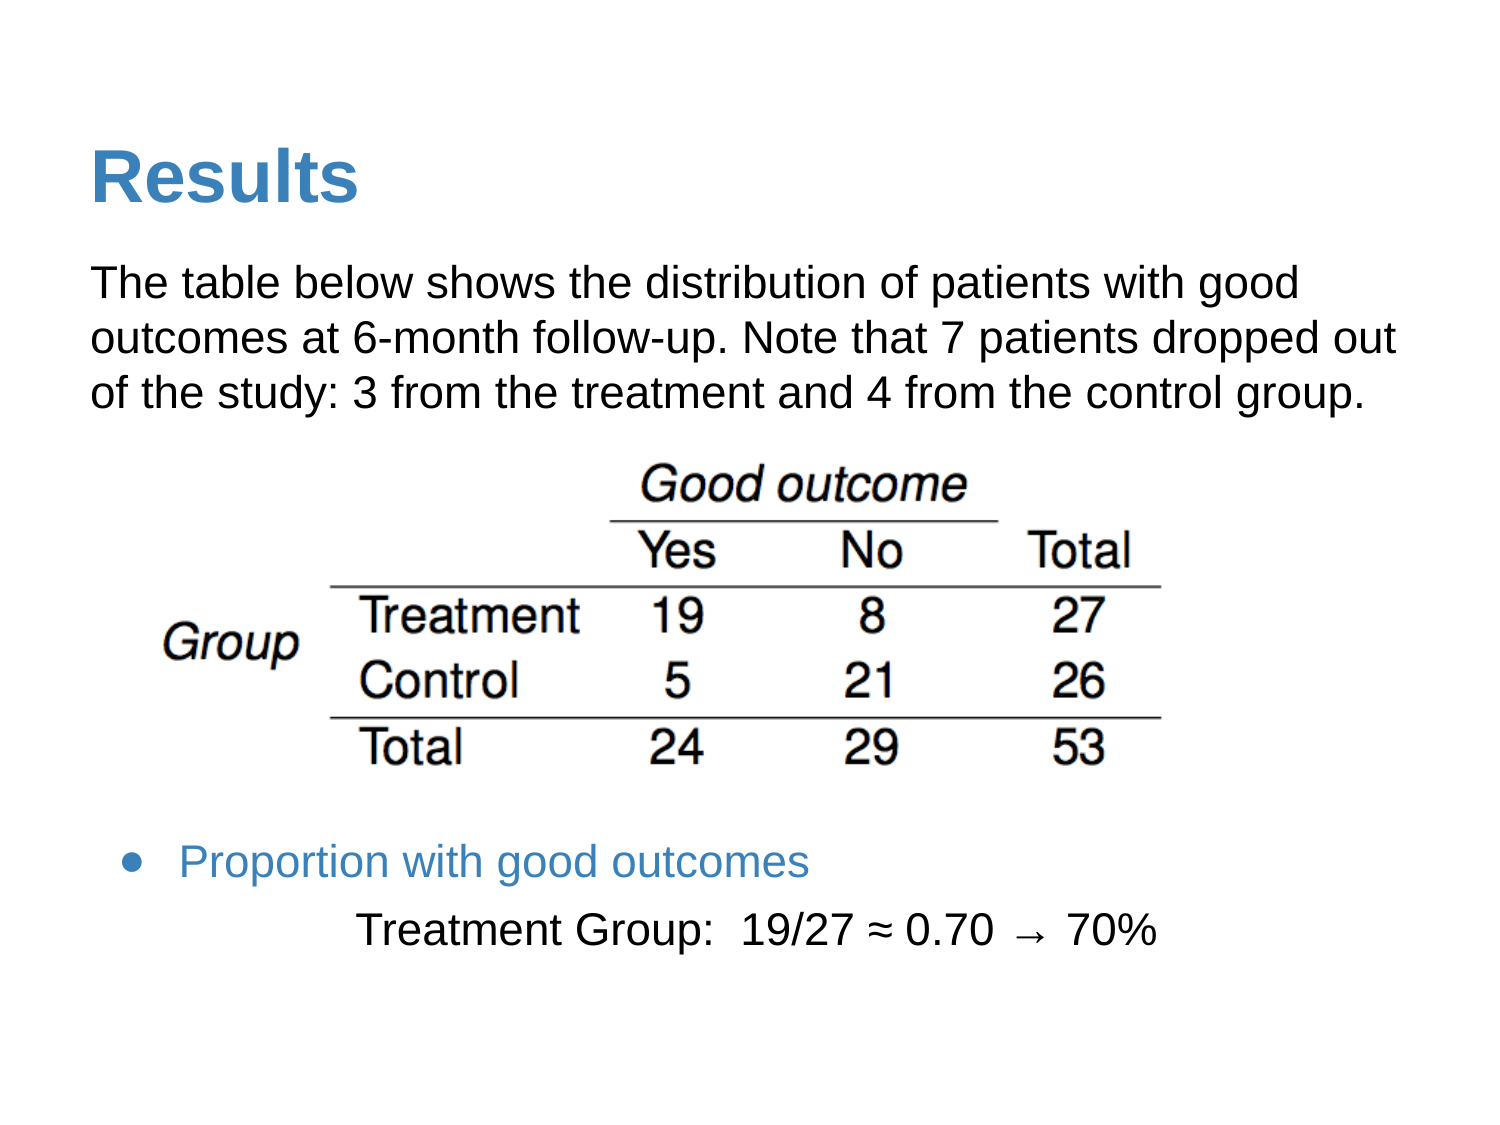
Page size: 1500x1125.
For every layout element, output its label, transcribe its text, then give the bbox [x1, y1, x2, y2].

text_box Proportion with good outcomes Treatment Group: 19/27 ≈ 0.70 → 70% [88, 817, 1425, 1072]
list The table below shows the distribution of patients with good outcomes at 6-month follow-up. Note that 7 patients dropped out of the study: 3 from the treatment and 4 from the control group. [75, 237, 1425, 788]
picture [129, 447, 1182, 788]
title Results [75, 45, 1425, 233]
